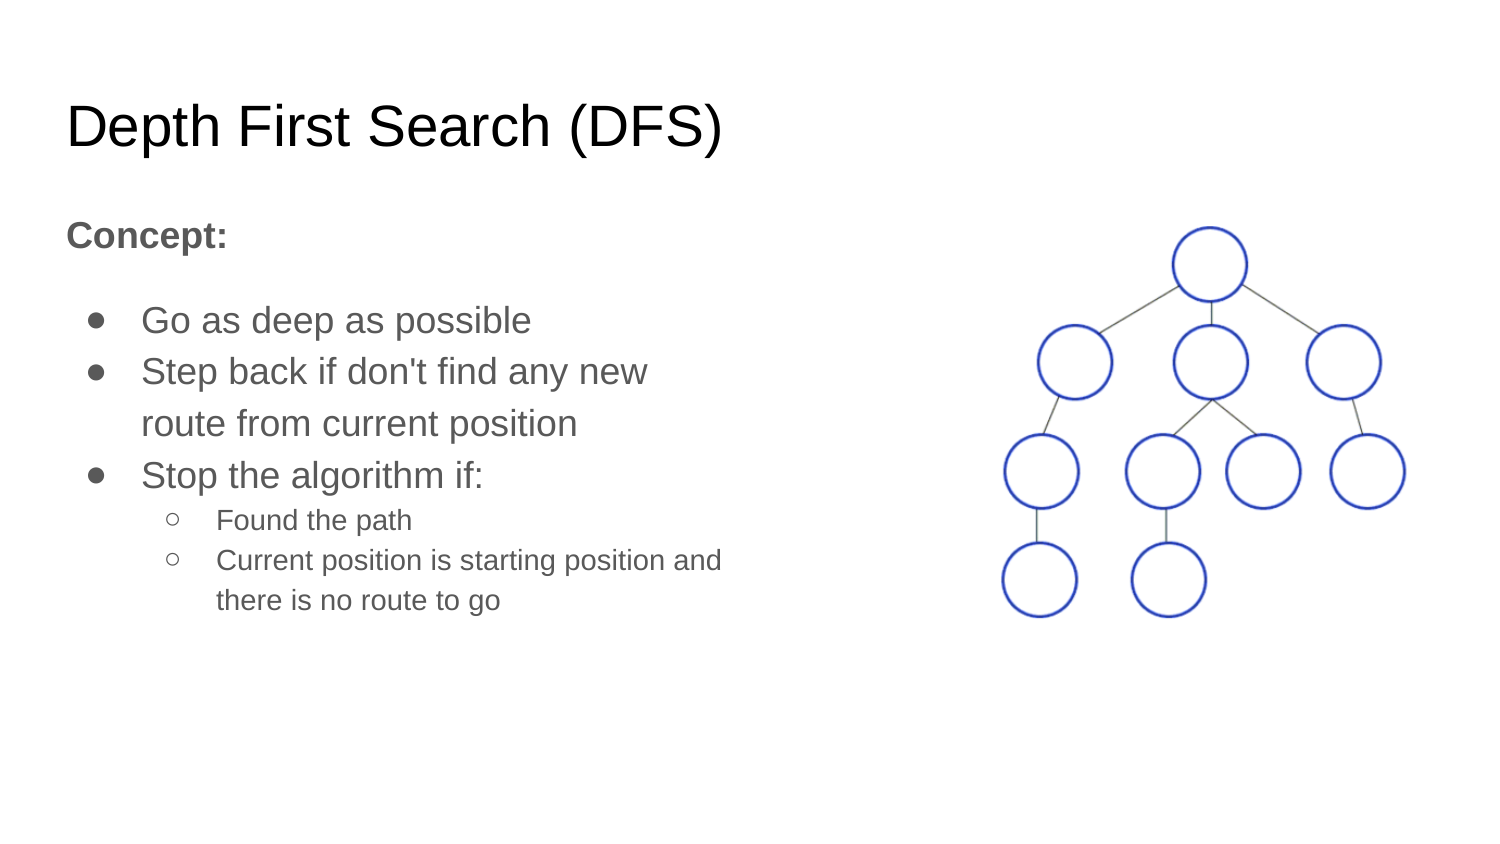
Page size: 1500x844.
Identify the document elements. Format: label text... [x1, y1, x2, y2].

title Depth First Search (DFS) [51, 72, 1449, 167]
picture [971, 188, 1450, 667]
list Concept: Go as deep as possible Step back if don't find any new route from current position Stop the algorithm if: Found the path Current position is starting position and there is no route to go [51, 189, 750, 750]
